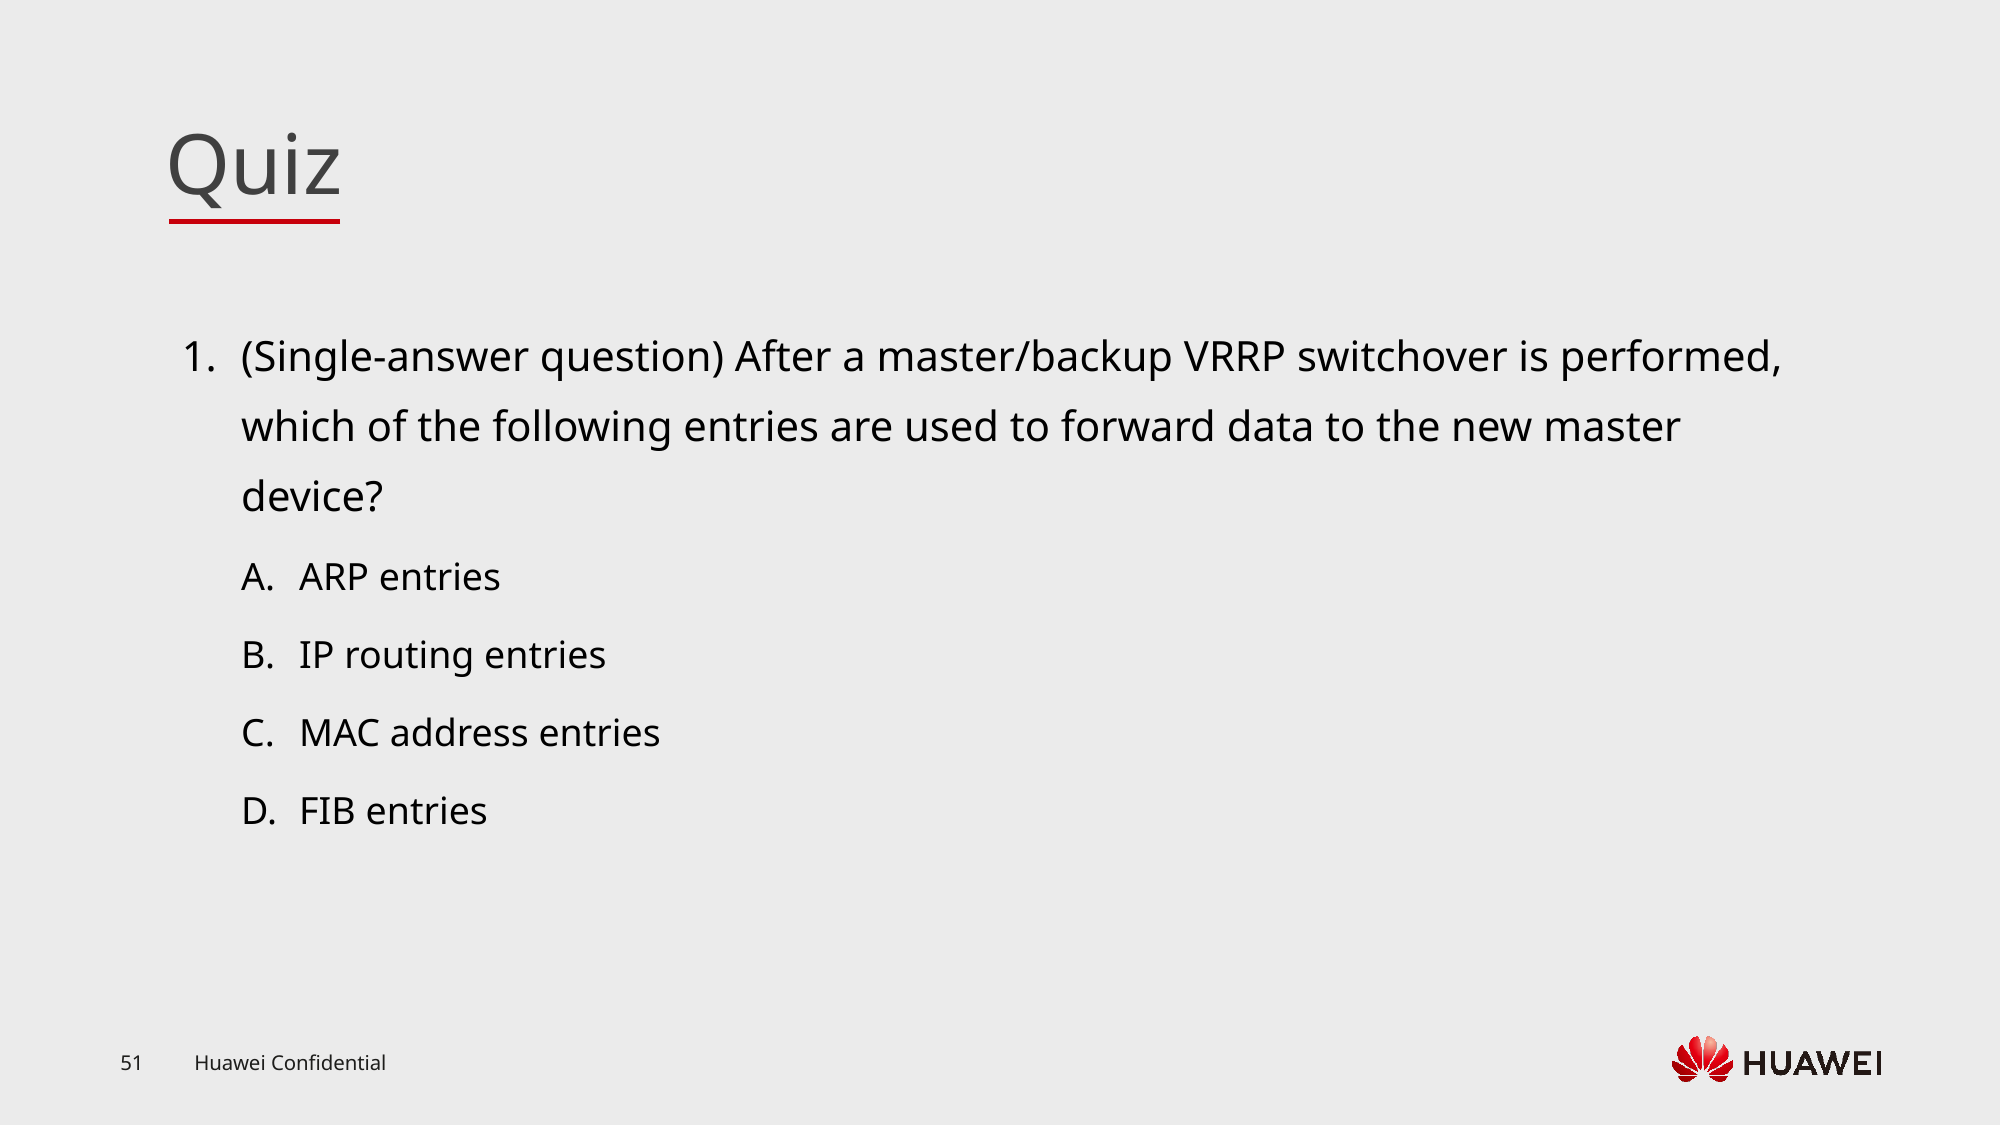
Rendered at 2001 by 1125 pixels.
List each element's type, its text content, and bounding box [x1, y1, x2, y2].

list (Single-answer question) After a master/backup VRRP switchover is performed, which of the following entries are used to forward data to the new master device? ARP entries IP routing entries MAC address entries FIB entries [167, 302, 1833, 970]
picture [1672, 1036, 1881, 1082]
